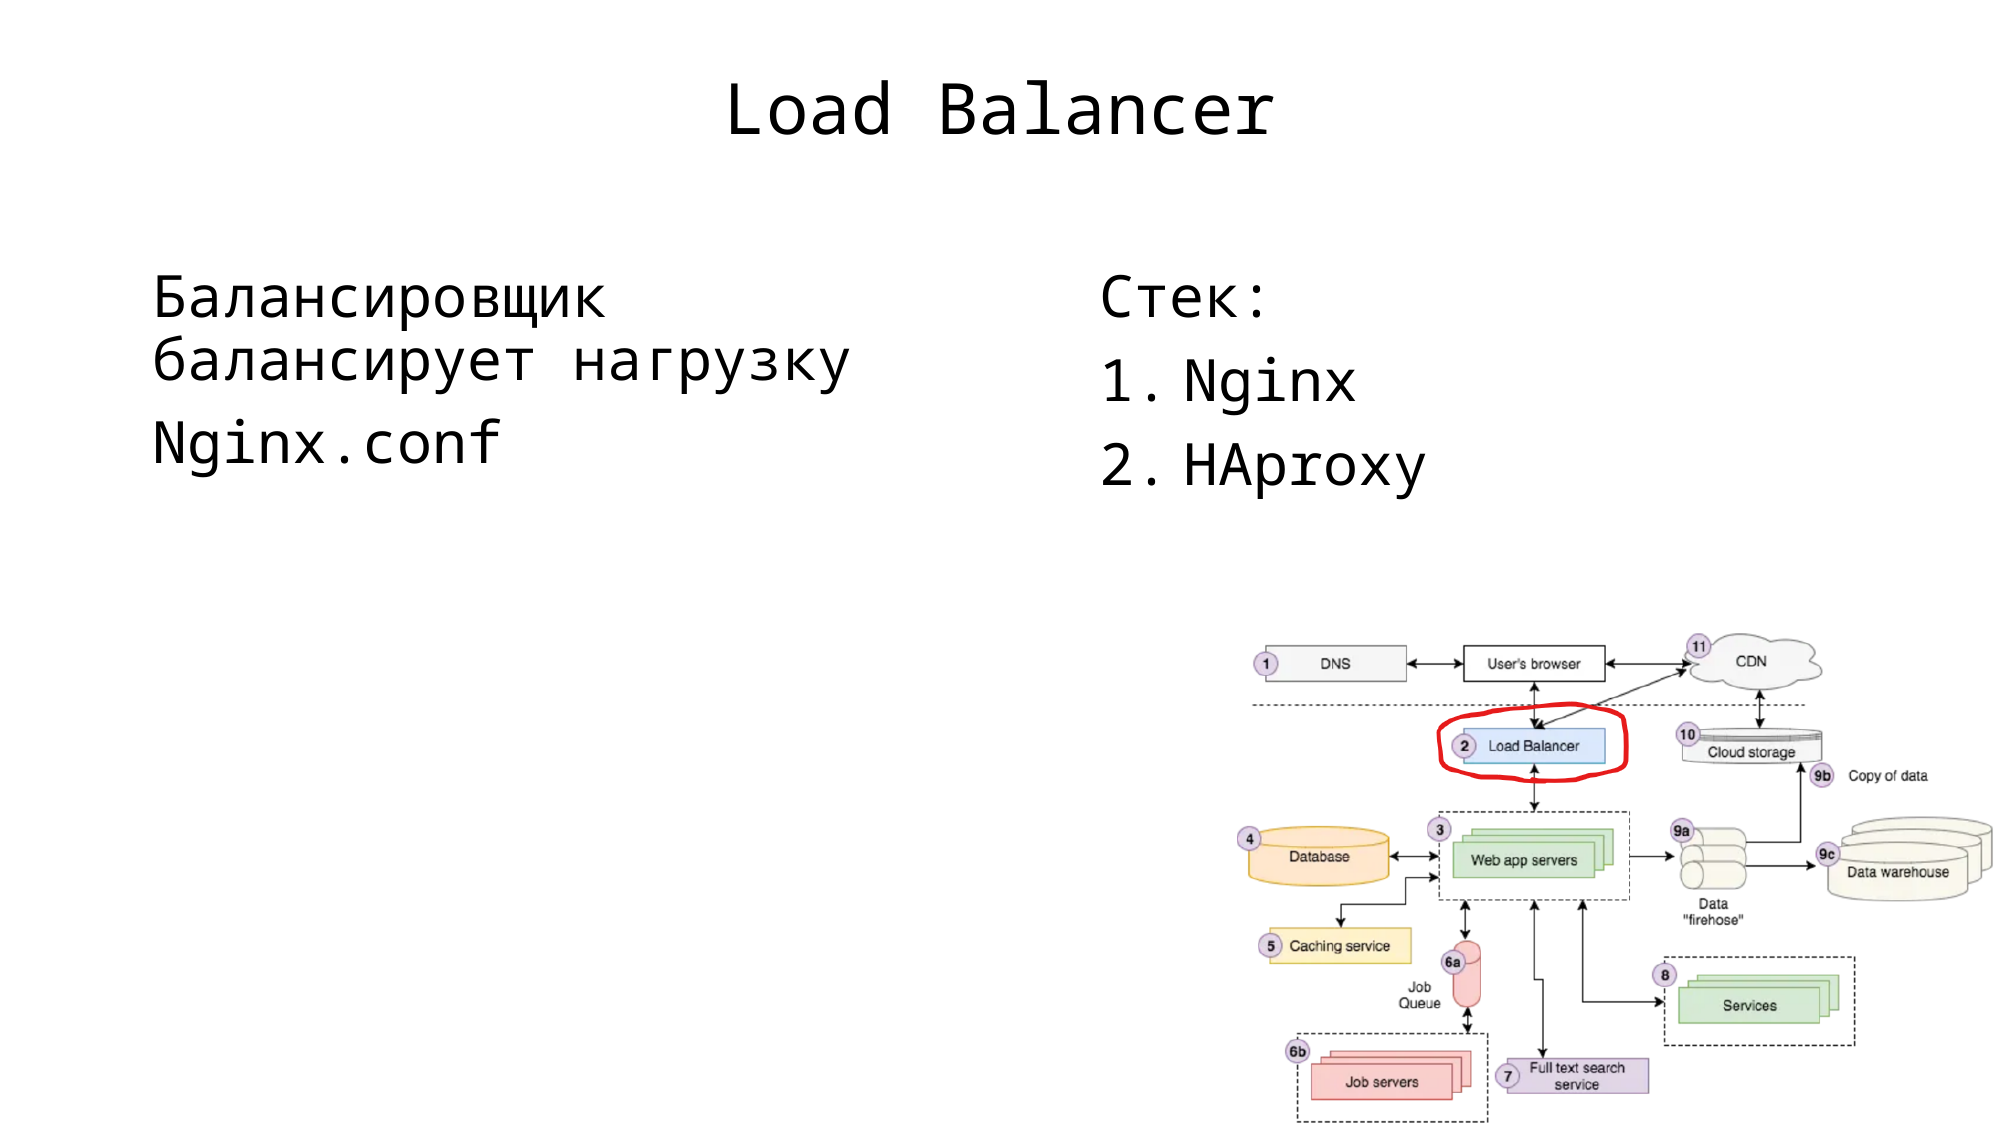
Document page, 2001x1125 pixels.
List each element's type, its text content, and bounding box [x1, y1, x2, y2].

picture [1237, 633, 2000, 1125]
list Балансировщик балансирует нагрузку Nginx.conf [137, 259, 916, 973]
title Load Balancer [137, 42, 1863, 181]
text_box Стек: Nginx HAproxy [1084, 260, 1863, 590]
